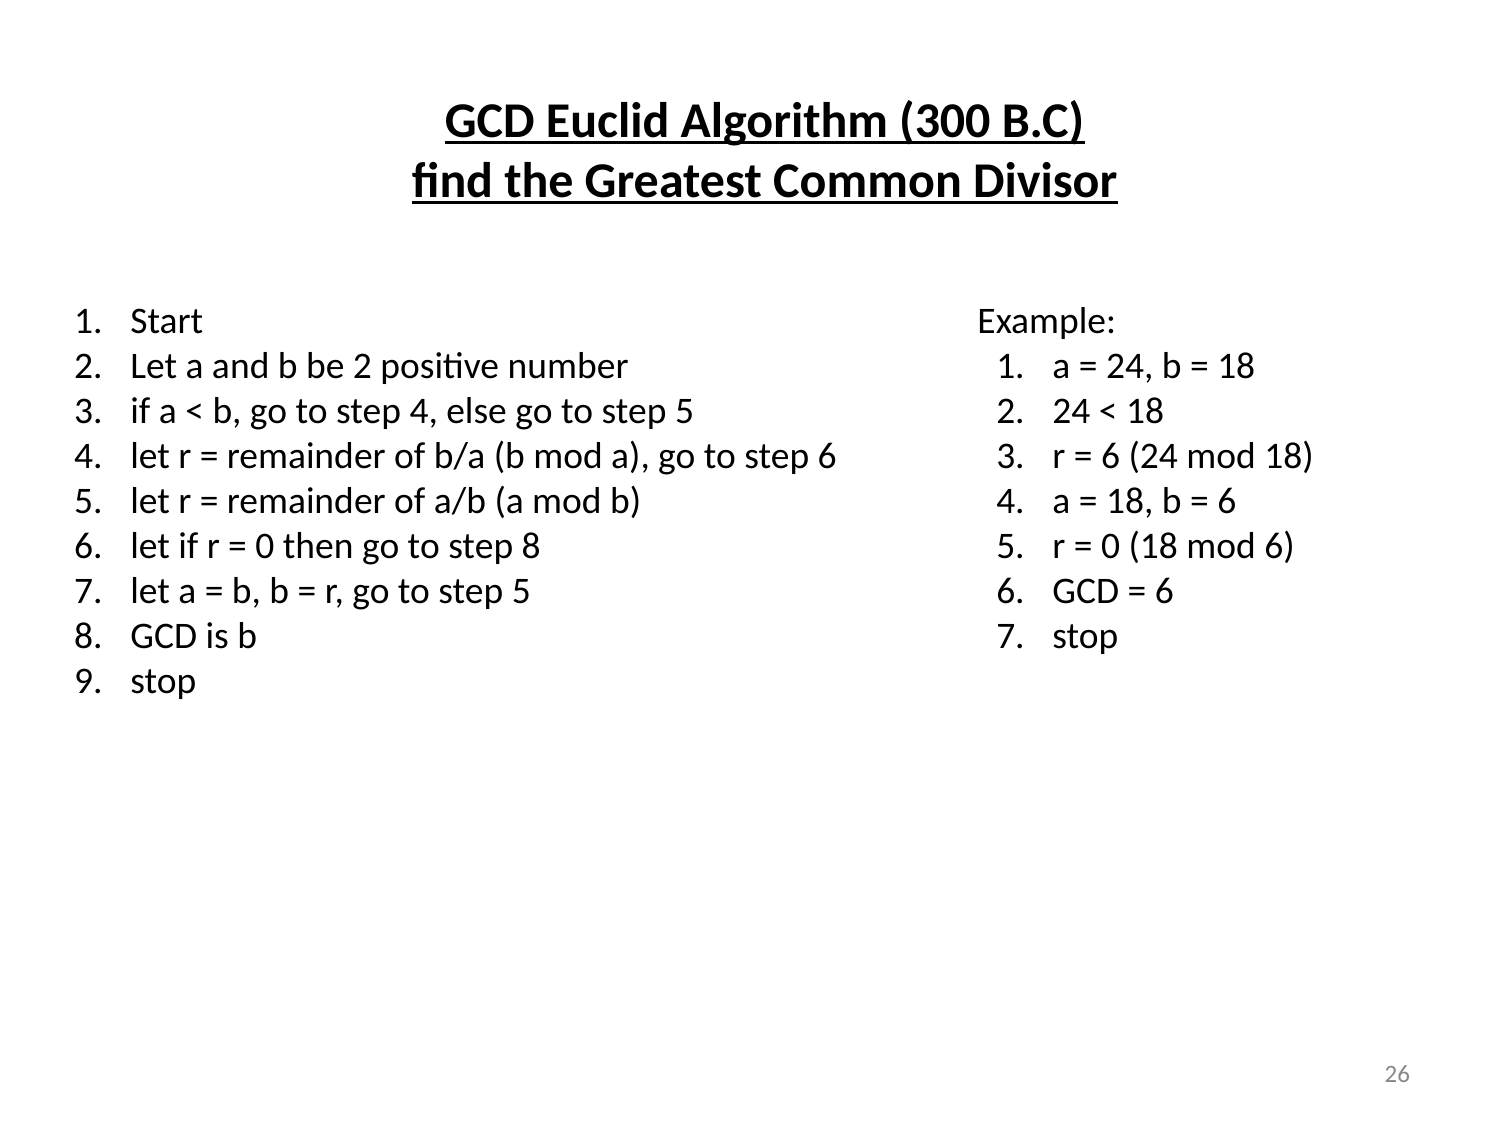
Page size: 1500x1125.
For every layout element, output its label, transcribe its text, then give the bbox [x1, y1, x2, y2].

text_box GCD Euclid Algorithm (300 B.C) find the Greatest Common Divisor [80, 79, 1449, 220]
text_box Example: a = 24, b = 18 24 < 18 r = 6 (24 mod 18) a = 18, b = 6 r = 0 (18 mod 6) GCD = 6 stop [962, 288, 1500, 811]
text_box Start Let a and b be 2 positive number if a < b, go to step 4, else go to step 5 let r = remainder of b/a (b mod a), go to step 6 let r = remainder of a/b (a mod b) let if r = 0 then go to step 8 let a = b, b = r, go to step 5 GCD is b stop [40, 288, 892, 811]
slide_number 26 [1074, 1042, 1425, 1103]
